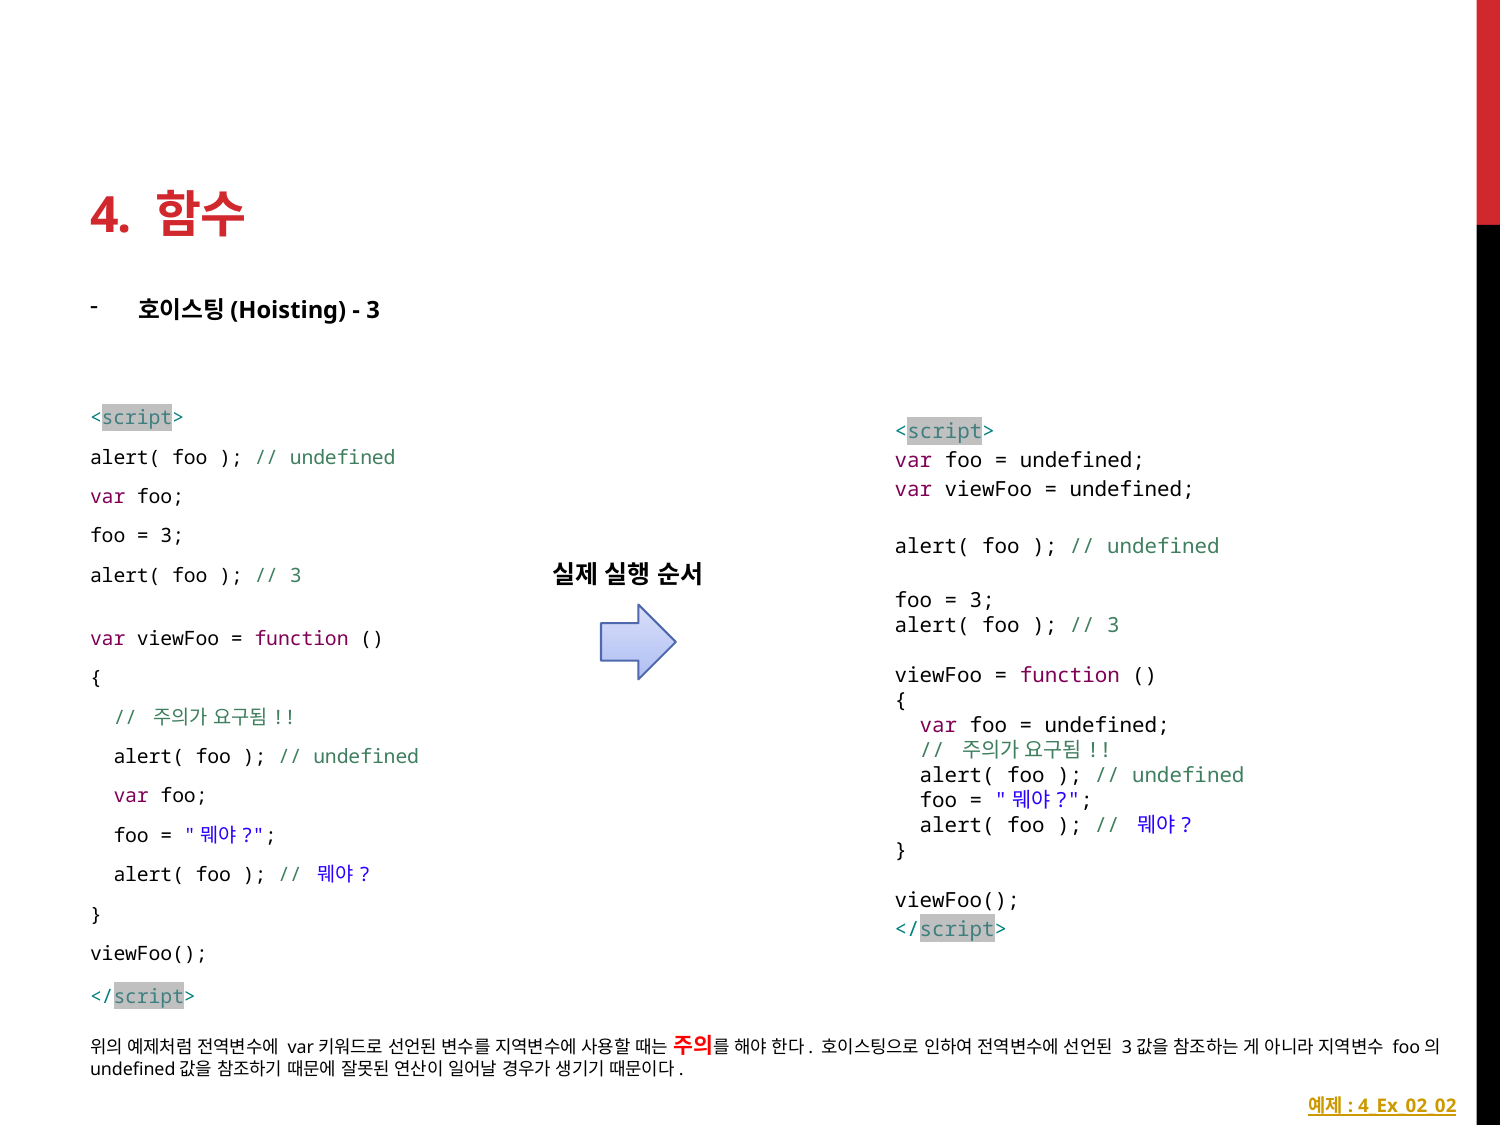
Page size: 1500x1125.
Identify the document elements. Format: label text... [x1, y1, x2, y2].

title 4. 함수 [75, 25, 1329, 250]
text_box <script> var foo = undefined; var viewFoo = undefined; alert( foo ); // undefined foo = 3; alert( foo ); // 3 viewFoo = function () { var foo = undefined; // 주의가 요구됨!! alert( foo ); // undefined foo = "뭬야?"; alert( foo ); // 뭬야? } viewFoo(); </script> [879, 407, 1341, 948]
list 호이스팅(Hoisting) - 3 <script> alert( foo ); // undefined var foo; foo = 3; alert( foo ); // 3 var viewFoo = function () { // 주의가 요구됨!! alert( foo ); // undefined var foo; foo = "뭬야?"; alert( foo ); // 뭬야? } viewFoo(); </script> 위의 예제처럼 전역변수에 var키워드로 선언된 변수를 지역변수에 사용할 때는 주의를 해야 한다. 호이스팅으로 인하여 전역변수에 선언된 3값을 참조하는 게 아니라 지역변수 foo의 undefined값을 참조하기 때문에 잘못된 연산이 일어날 경우가 생기기 때문이다. [75, 287, 1459, 1087]
text_box 실제 실행 순서 [537, 550, 821, 596]
text_box 예제 : 4_Ex_02_02 [1293, 1086, 1495, 1125]
text_box [599, 603, 677, 681]
